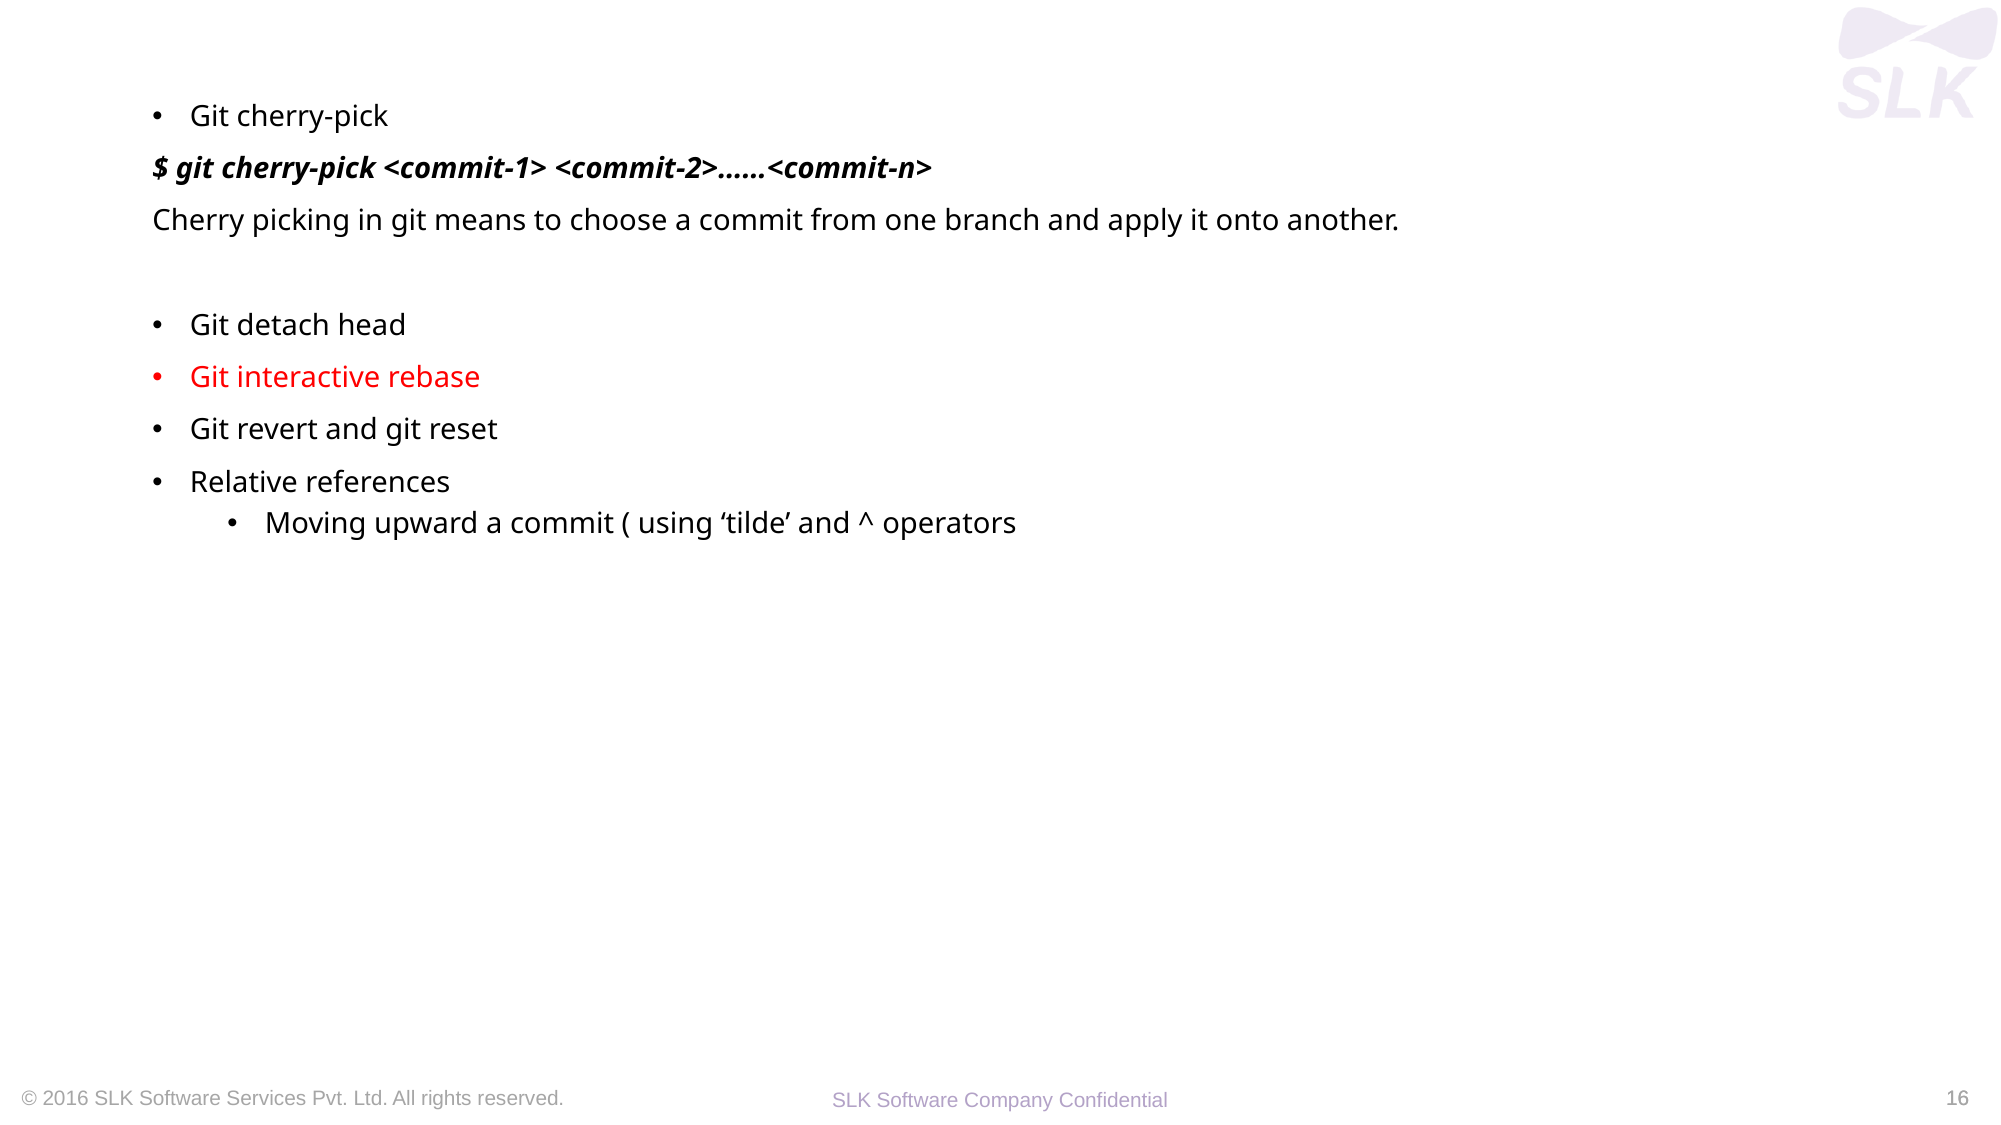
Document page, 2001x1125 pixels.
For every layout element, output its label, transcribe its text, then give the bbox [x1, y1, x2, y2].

list Git cherry-pick $ git cherry-pick <commit-1> <commit-2>……<commit-n> Cherry picking in git means to choose a commit from one branch and apply it onto another. Git detach head Git interactive rebase Git revert and git reset Relative references Moving upward a commit ( using ‘tilde’ and ^ operators [137, 93, 1863, 1014]
